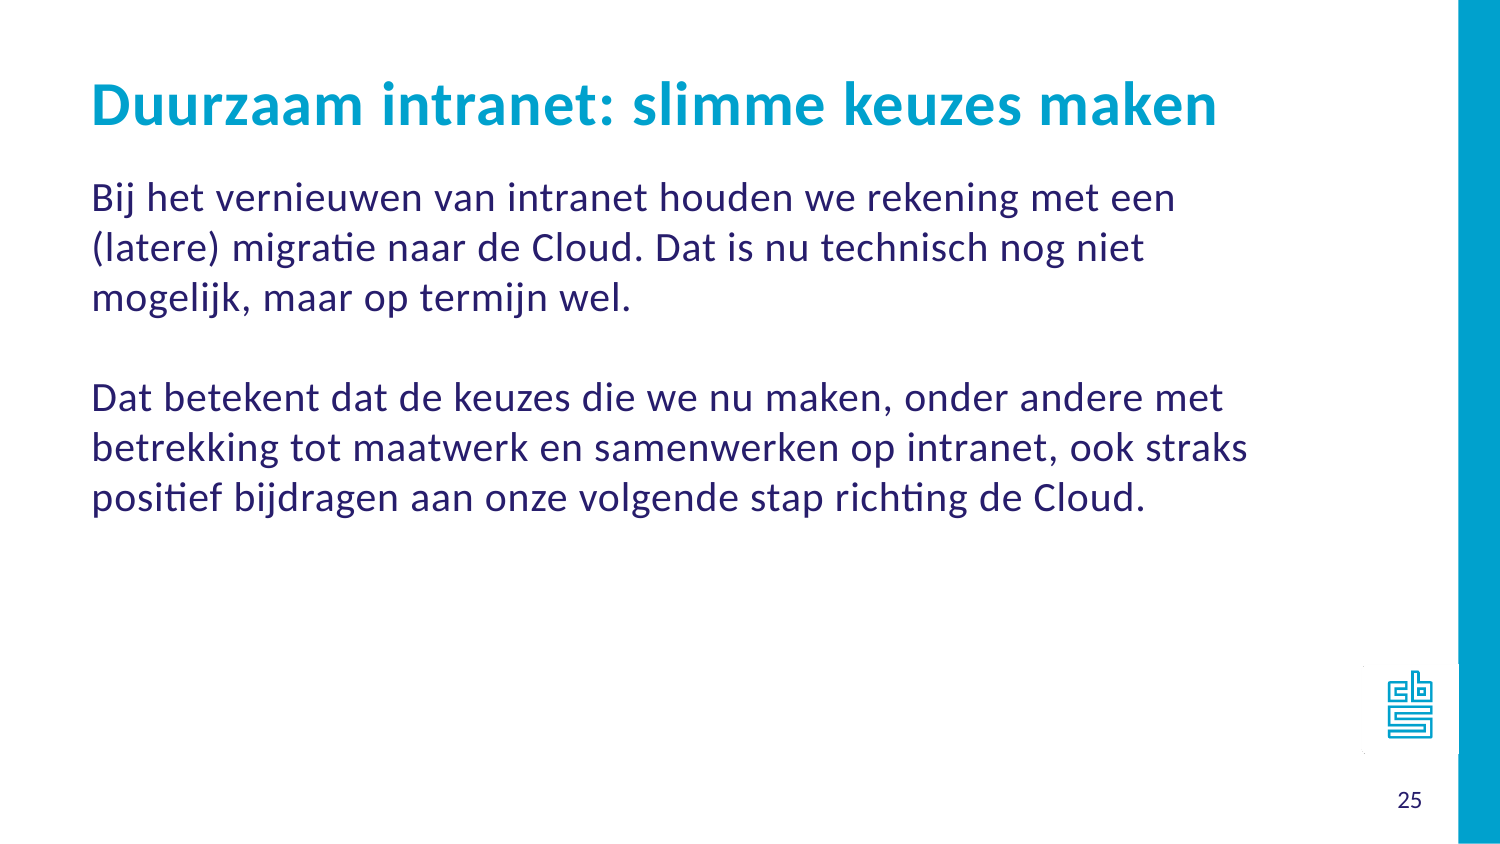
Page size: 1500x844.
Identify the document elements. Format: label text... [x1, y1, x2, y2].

picture [1361, 664, 1458, 754]
list Duurzaam intranet: slimme keuzes maken [76, 55, 1329, 139]
slide_number 25 [1361, 772, 1459, 826]
list Bij het vernieuwen van intranet houden we rekening met een (latere) migratie naar de Cloud. Dat is nu technisch nog niet mogelijk, maar op termijn wel. Dat betekent dat de keuzes die we nu maken, onder andere met betrekking tot maatwerk en samenwerken op intranet, ook straks positief bijdragen aan onze volgende stap richting de Cloud. [76, 161, 1329, 765]
